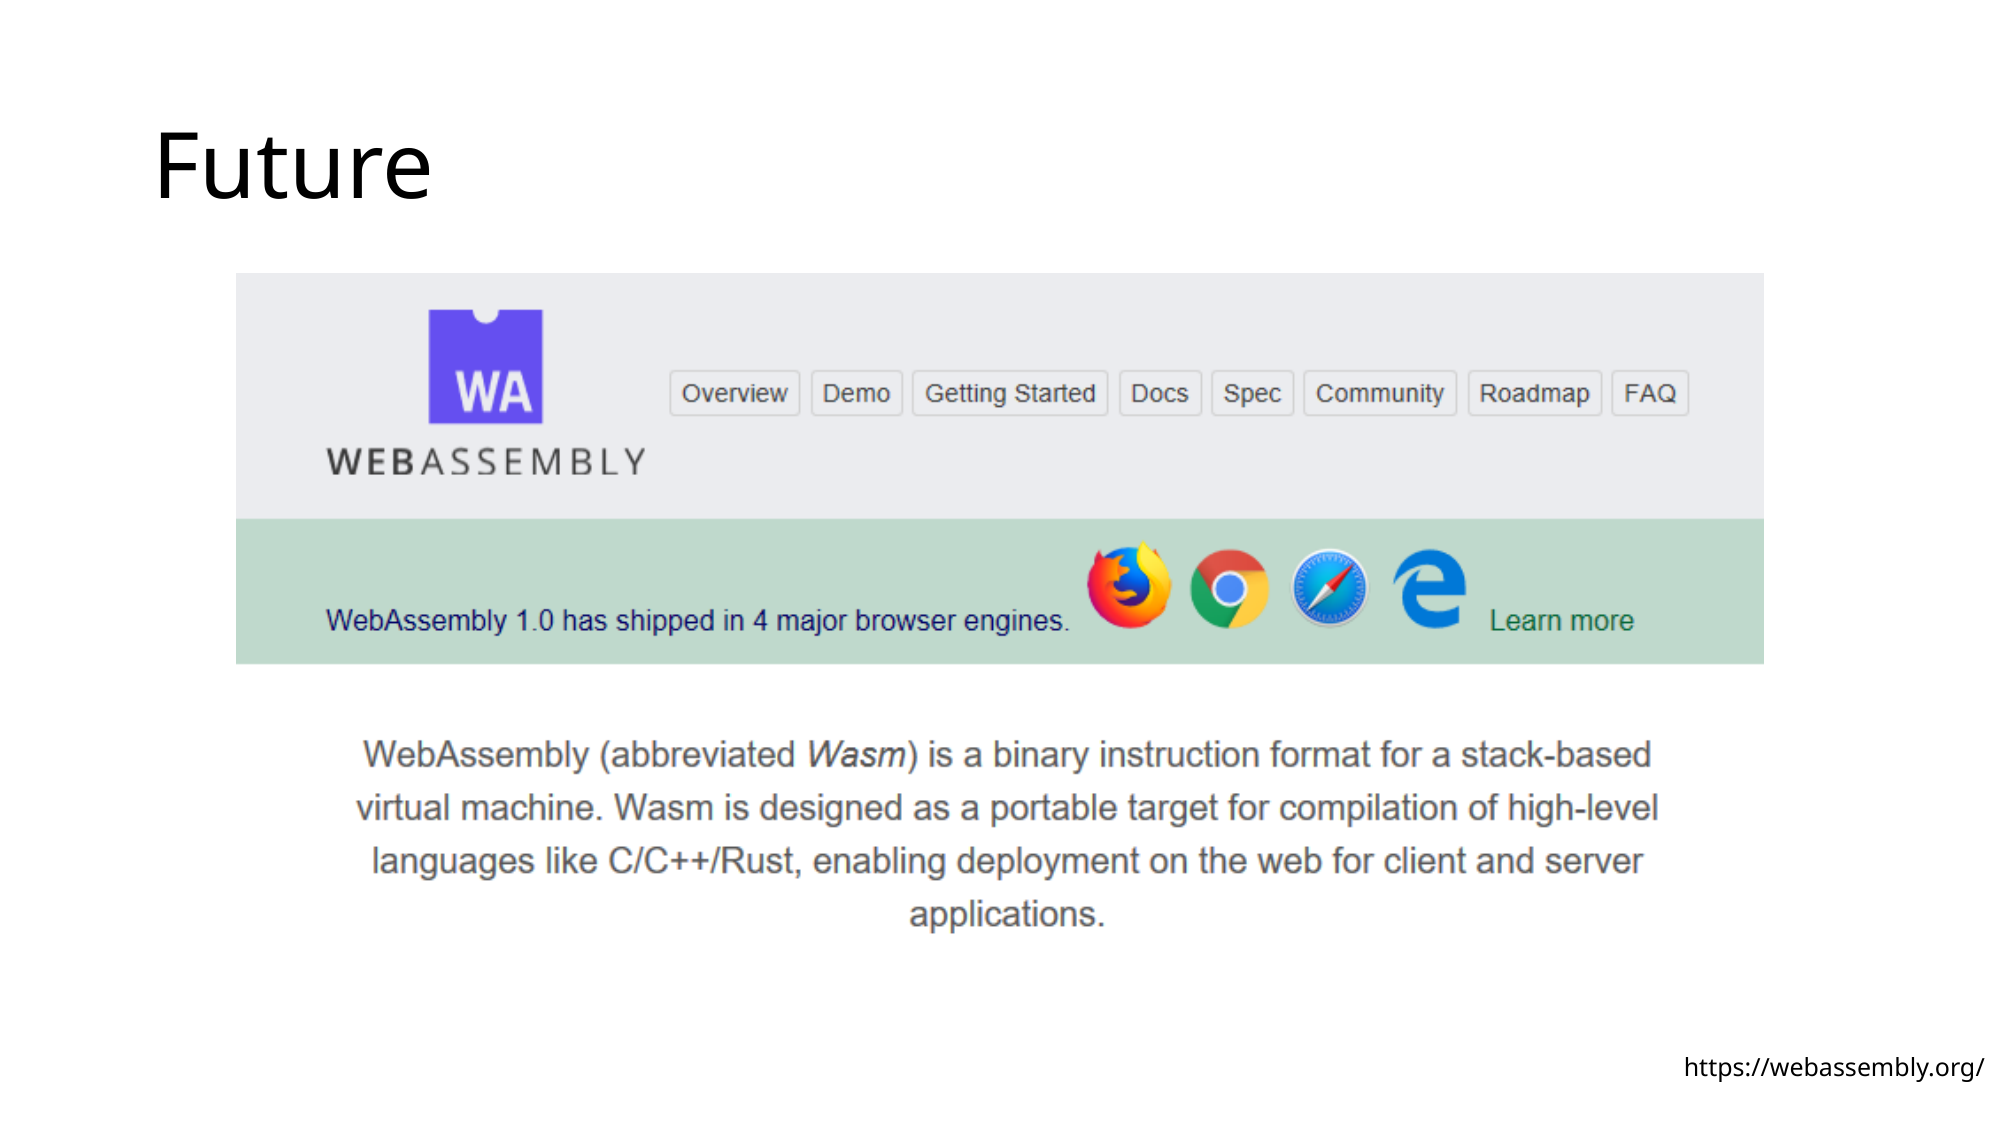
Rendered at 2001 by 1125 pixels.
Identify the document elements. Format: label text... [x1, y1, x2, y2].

picture [236, 272, 1764, 994]
title Future [137, 59, 1863, 278]
text_box https://webassembly.org/ [0, 1029, 2000, 1104]
